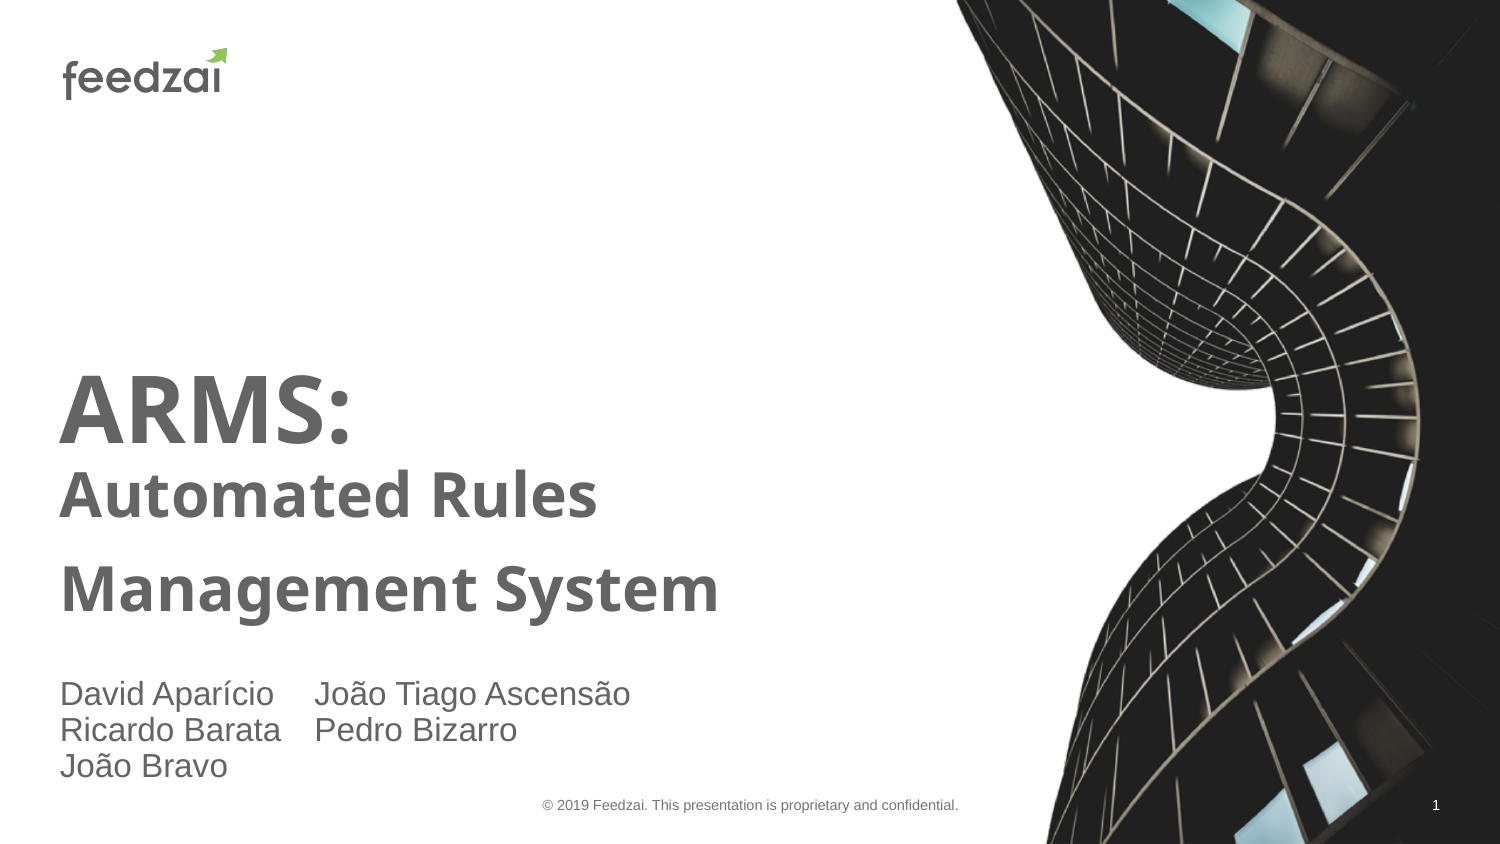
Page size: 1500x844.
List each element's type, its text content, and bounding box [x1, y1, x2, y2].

text_box David Aparício Ricardo Barata João Bravo [48, 671, 342, 793]
picture [63, 48, 227, 100]
text_box ARMS: Automated Rules Management System [48, 295, 968, 638]
picture [938, 1, 1500, 843]
text_box João Tiago Ascensão Pedro Bizarro [299, 661, 792, 745]
text_box 1 [1085, 781, 1452, 827]
